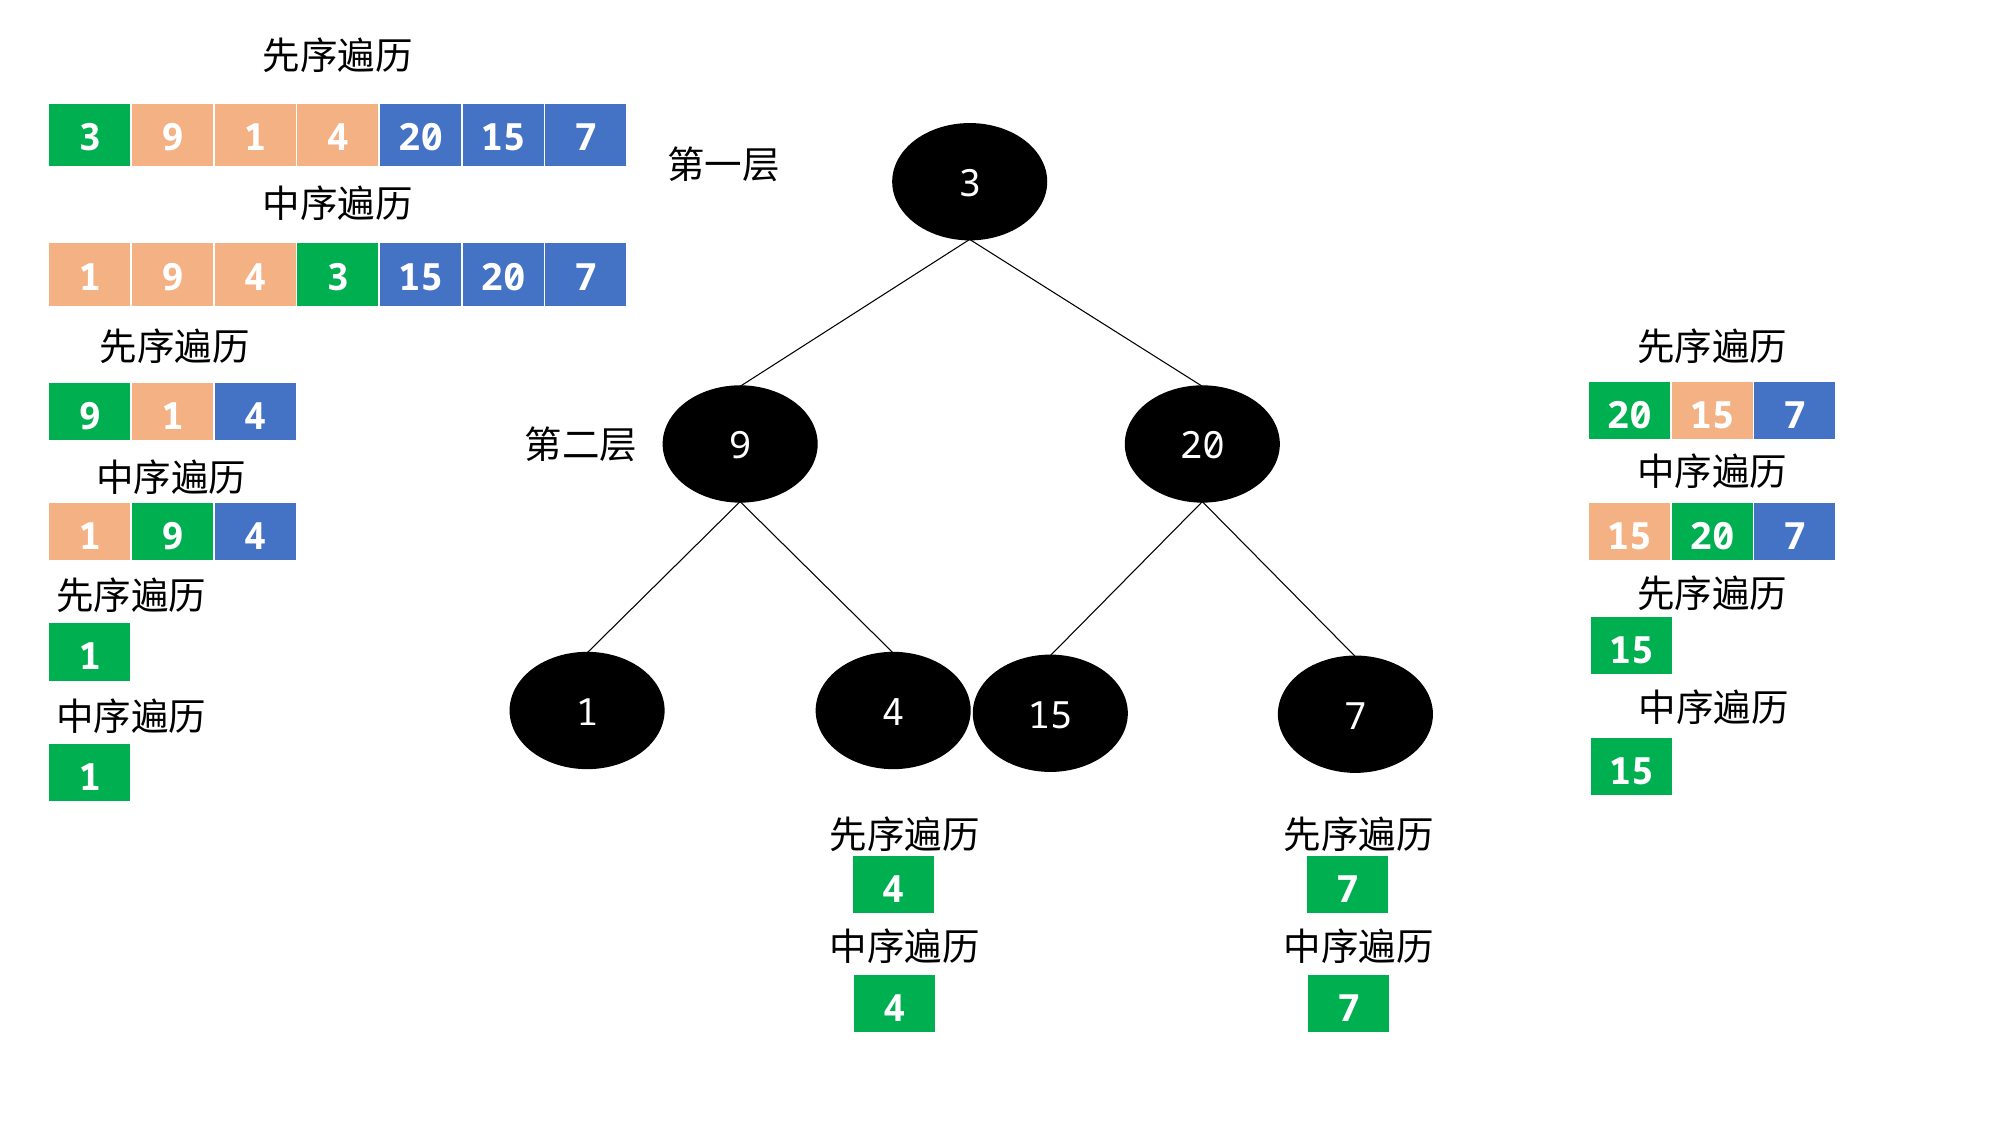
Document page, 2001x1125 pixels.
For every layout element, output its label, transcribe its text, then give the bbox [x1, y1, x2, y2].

table_header 4 [297, 104, 378, 166]
text_box 先序遍历 [0, 315, 382, 376]
text_box 中序遍历 [0, 685, 338, 746]
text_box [1050, 501, 1202, 656]
table_header 9 [132, 104, 213, 166]
table_header 20 [1672, 503, 1753, 560]
table_header 3 [49, 104, 130, 166]
table_header 1 [49, 625, 130, 681]
text_box 7 [1277, 655, 1433, 773]
table_header 15 [1589, 503, 1670, 560]
table_header 7 [1307, 864, 1388, 913]
table_header 4 [854, 976, 935, 1032]
text_box 先序遍历 [697, 804, 1112, 864]
table_header 4 [215, 507, 296, 560]
text_box 第二层 [504, 413, 658, 474]
text_box 15 [972, 654, 1128, 772]
text_box 中序遍历 [0, 446, 379, 507]
text_box 中序遍历 [130, 172, 545, 233]
text_box 1 [509, 651, 665, 770]
table_header 9 [132, 507, 213, 560]
text_box 先序遍历 [1505, 562, 1919, 623]
table_header 4 [215, 383, 296, 440]
text_box 9 [662, 385, 818, 501]
text_box 先序遍历 [0, 565, 338, 625]
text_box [1202, 501, 1356, 657]
text_box 4 [815, 651, 971, 770]
table_header 3 [297, 243, 378, 306]
table_header 7 [545, 104, 626, 166]
table_header 15 [1672, 382, 1753, 439]
table_header 1 [215, 104, 296, 166]
table_header 20 [380, 104, 461, 166]
table_header 1 [49, 507, 130, 560]
table_header 15 [1591, 623, 1672, 674]
table_header 1 [49, 243, 130, 306]
text_box 先序遍历 [1152, 804, 1566, 864]
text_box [740, 239, 969, 387]
text_box 先序遍历 [1505, 315, 1919, 376]
text_box 中序遍历 [1506, 676, 1921, 736]
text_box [969, 239, 1203, 387]
table_header 9 [132, 243, 213, 306]
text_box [587, 501, 740, 653]
text_box 第一层 [646, 133, 800, 193]
table_header 7 [1754, 382, 1835, 439]
table_header 9 [49, 383, 130, 440]
table_header 4 [853, 864, 934, 913]
table_header 7 [545, 243, 626, 306]
table_header 7 [1754, 503, 1835, 560]
text_box 中序遍历 [1505, 441, 1919, 501]
table_header 15 [463, 104, 544, 166]
text_box 3 [892, 123, 1048, 239]
text_box 中序遍历 [697, 915, 1112, 976]
text_box 20 [1124, 385, 1280, 501]
table_header 15 [1591, 738, 1672, 795]
text_box 中序遍历 [1152, 915, 1566, 976]
table_header 1 [132, 383, 213, 440]
table_header 1 [49, 746, 130, 801]
text_box 先序遍历 [130, 24, 545, 84]
table_header 20 [463, 243, 544, 306]
table_header 20 [1589, 382, 1670, 439]
table_header 15 [380, 243, 461, 306]
table_header 4 [215, 243, 296, 306]
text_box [740, 501, 894, 653]
table_header 7 [1308, 976, 1389, 1032]
